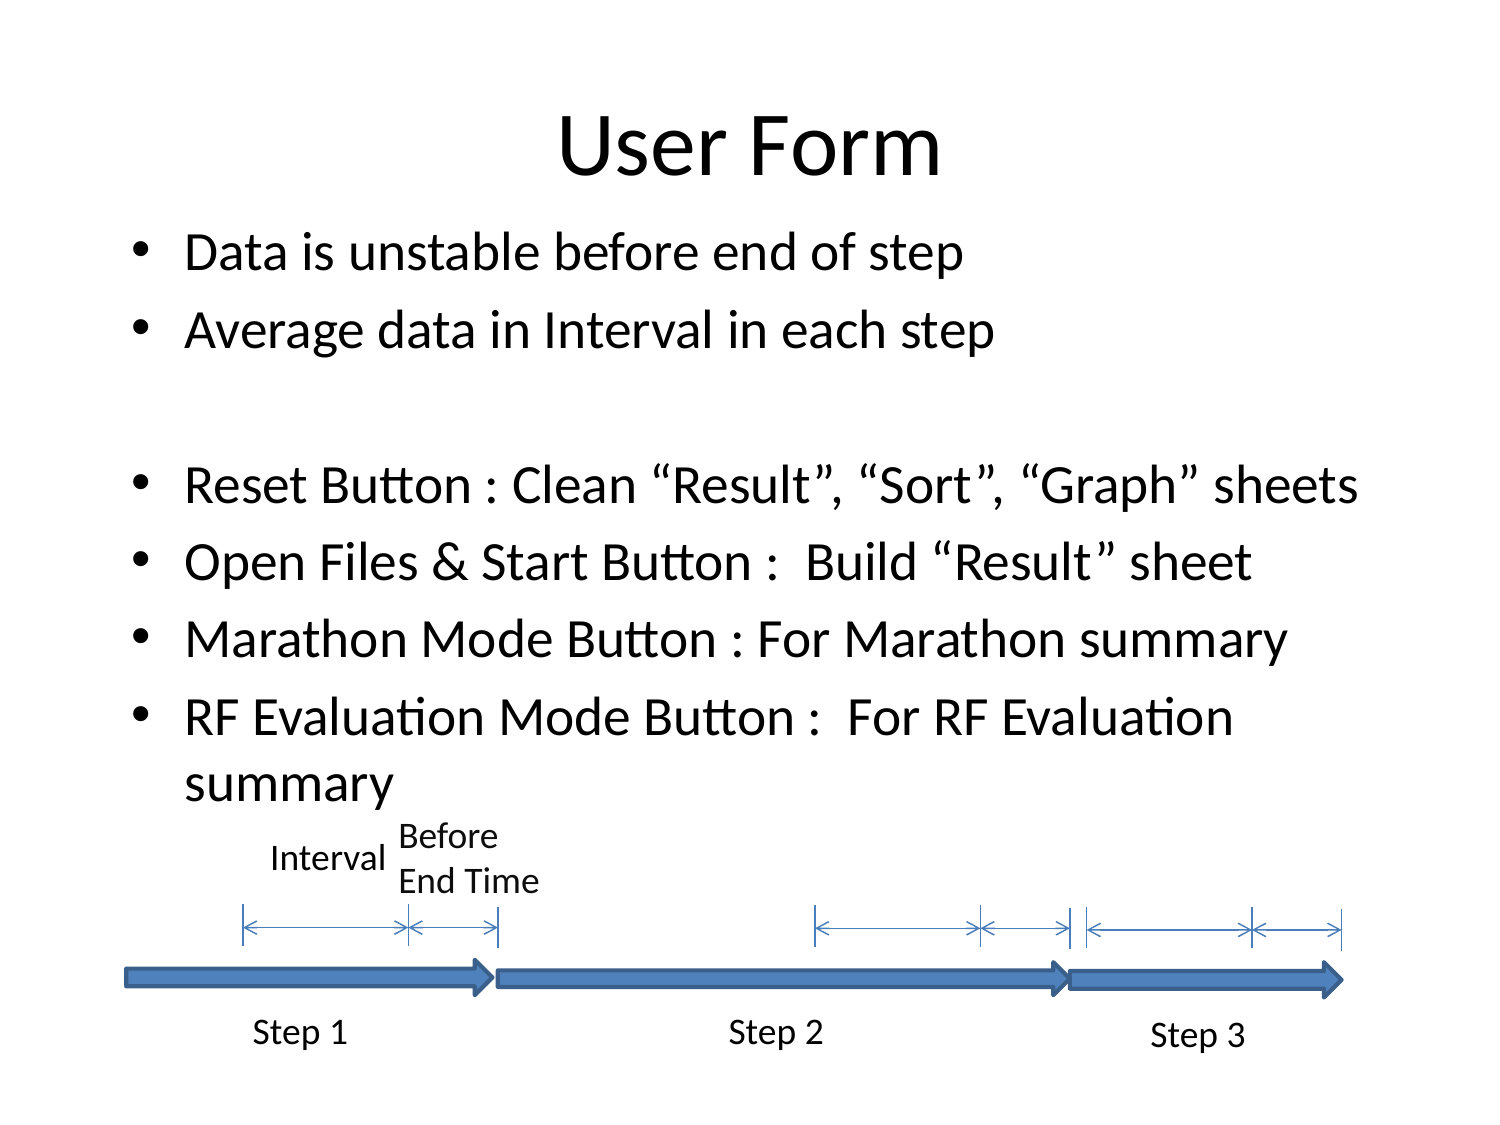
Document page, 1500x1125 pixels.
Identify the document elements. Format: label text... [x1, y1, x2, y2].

list Data is unstable before end of step Average data in Interval in each step Reset Button : Clean “Result”, “Sort”, “Graph” sheets Open Files & Start Button : Build “Result” sheet Marathon Mode Button : For Marathon summary RF Evaluation Mode Button : For RF Evaluation summary [116, 208, 1463, 826]
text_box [125, 803, 1342, 1064]
title User Form [75, 45, 1425, 233]
